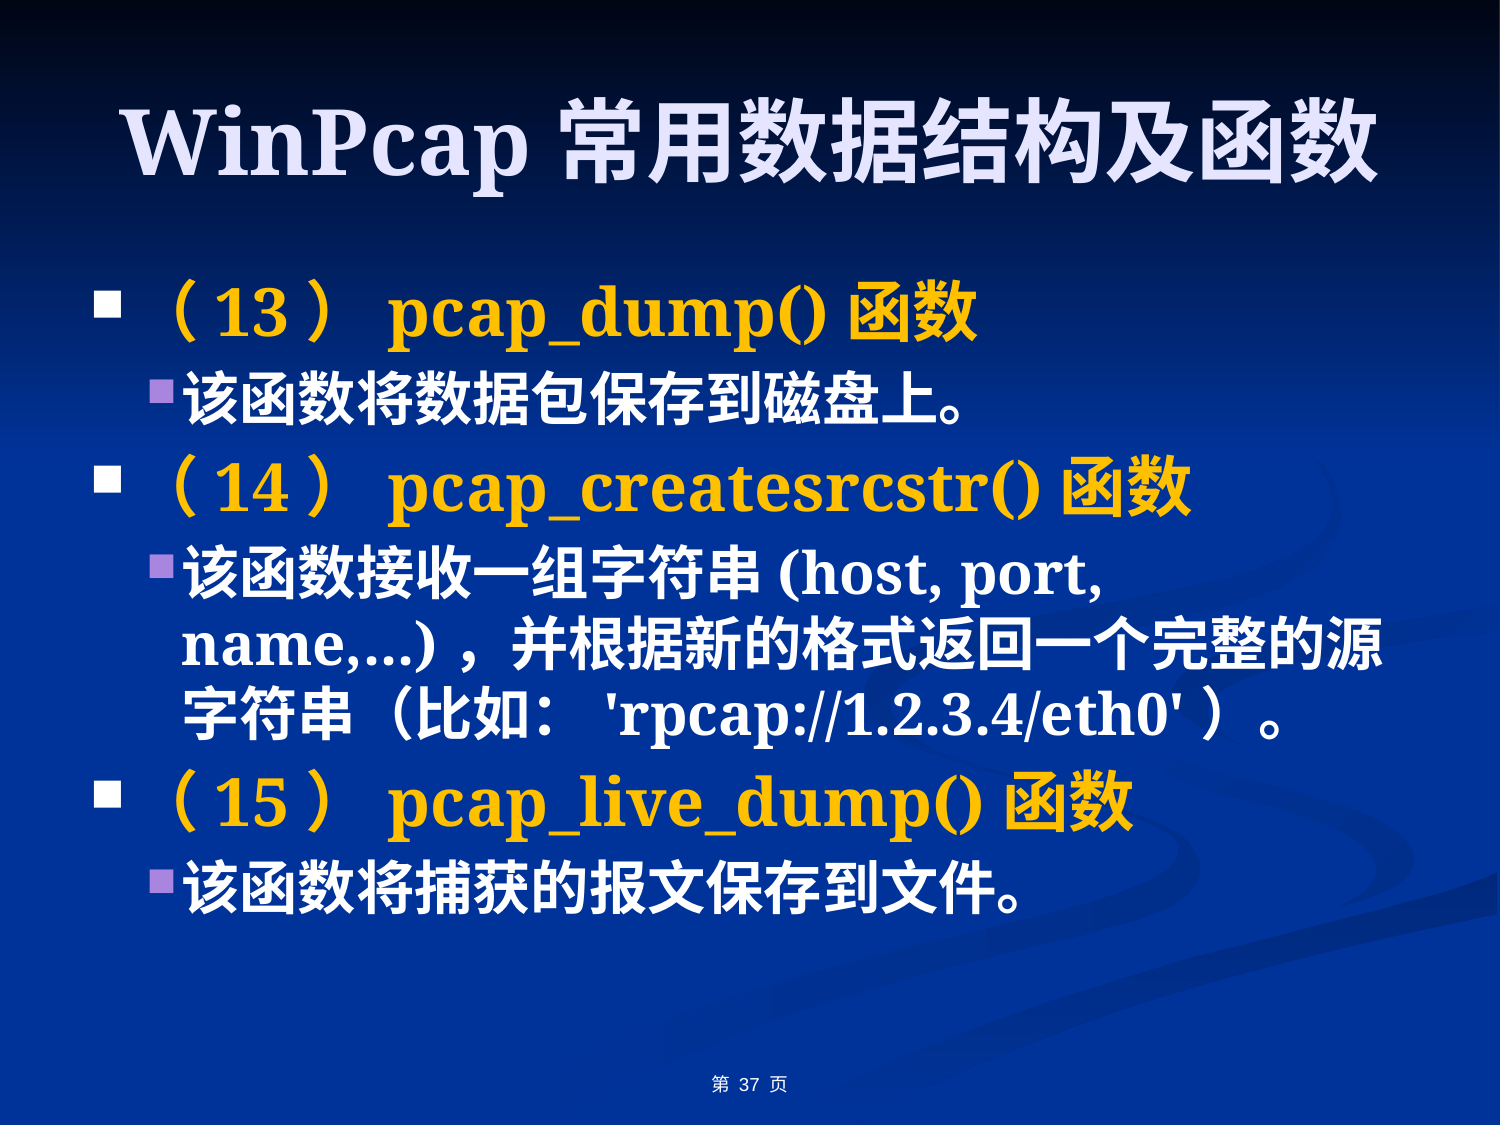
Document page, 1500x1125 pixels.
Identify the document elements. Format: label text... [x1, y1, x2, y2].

footer 第 37 页 [512, 1025, 988, 1104]
list （13）pcap_dump()函数 该函数将数据包保存到磁盘上。 （14）pcap_createsrcstr()函数 该函数接收一组字符串(host, port, name,...)，并根据新的格式返回一个完整的源字符串（比如：'rpcap://1.2.3.4/eth0'）。 （15）pcap_live_dump()函数 该函数将捕获的报文保存到文件。 [75, 262, 1425, 1005]
title WinPcap常用数据结构及函数 [75, 45, 1425, 233]
